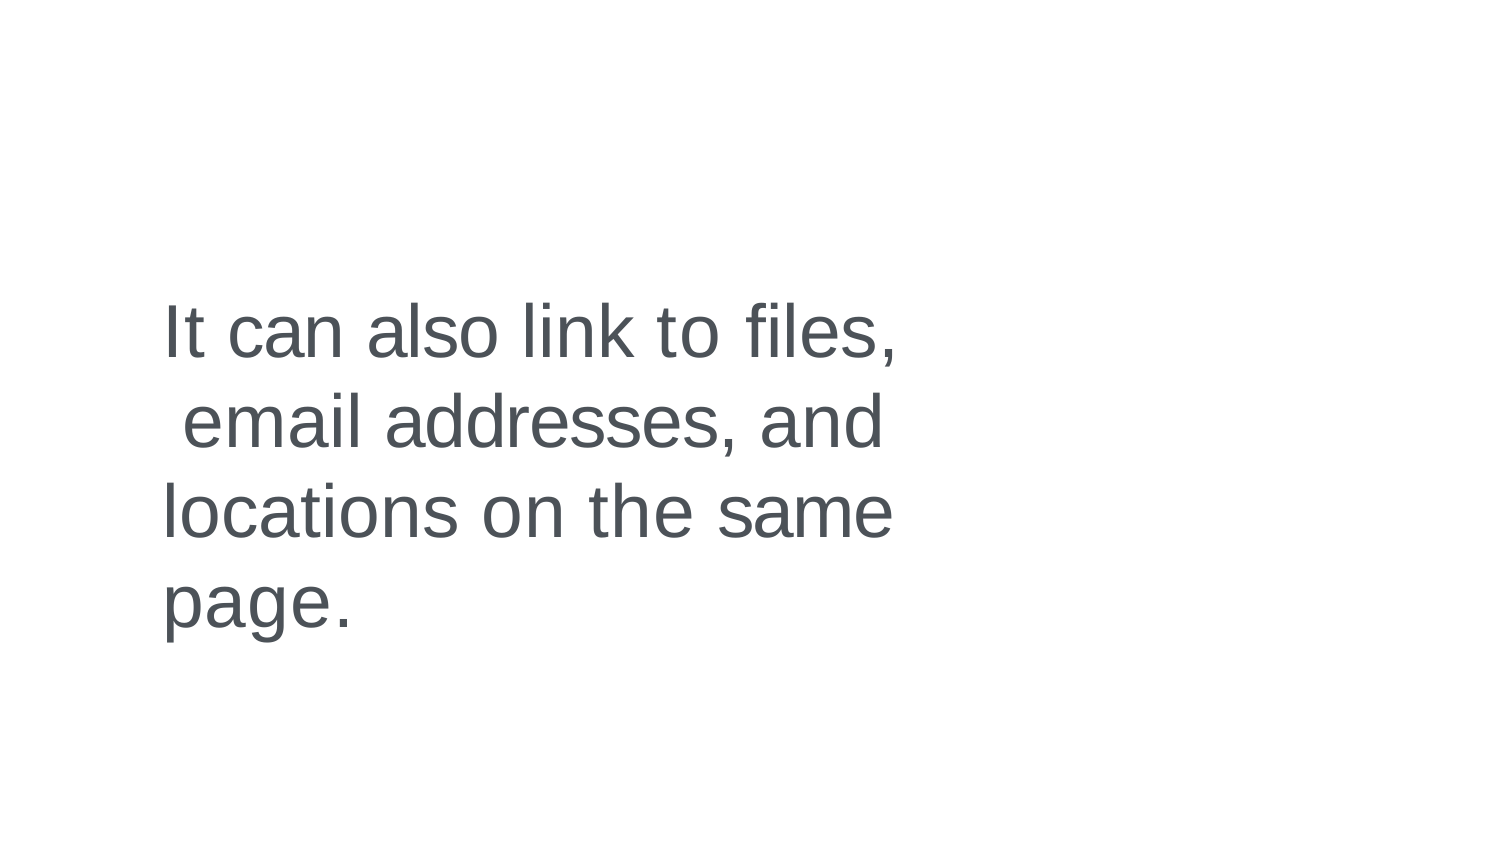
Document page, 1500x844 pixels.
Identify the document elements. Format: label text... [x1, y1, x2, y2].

title It can also link to ﬁles, email addresses, and locations on the same page. [160, 280, 1111, 644]
